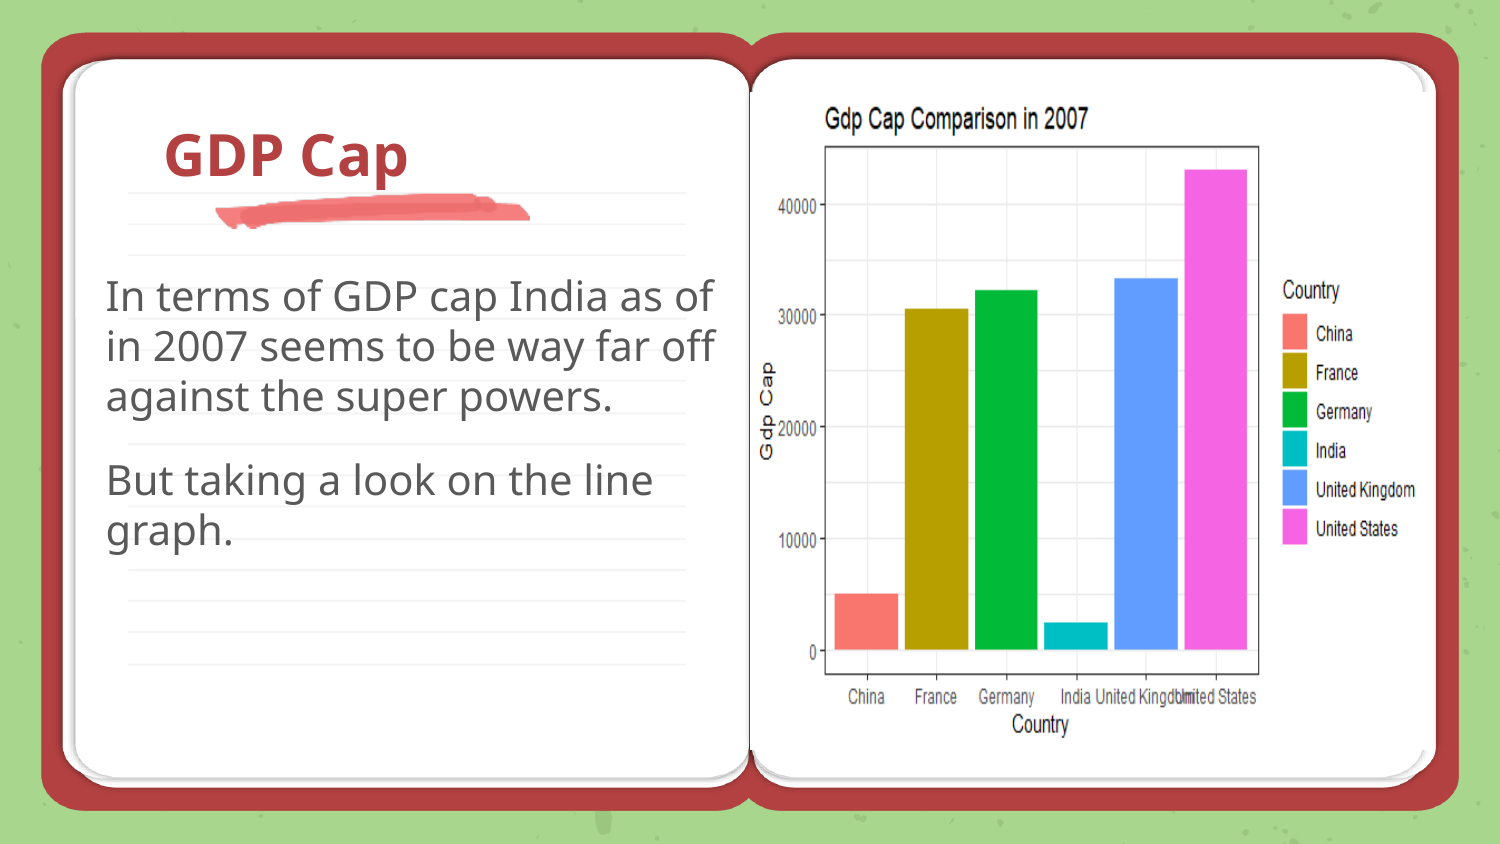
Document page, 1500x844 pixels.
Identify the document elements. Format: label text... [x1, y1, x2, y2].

text_box In terms of GDP cap India as of in 2007 seems to be way far off against the super powers. But taking a look on the line graph. [90, 255, 733, 750]
title GDP Cap [148, 116, 744, 211]
picture [41, 32, 1459, 811]
